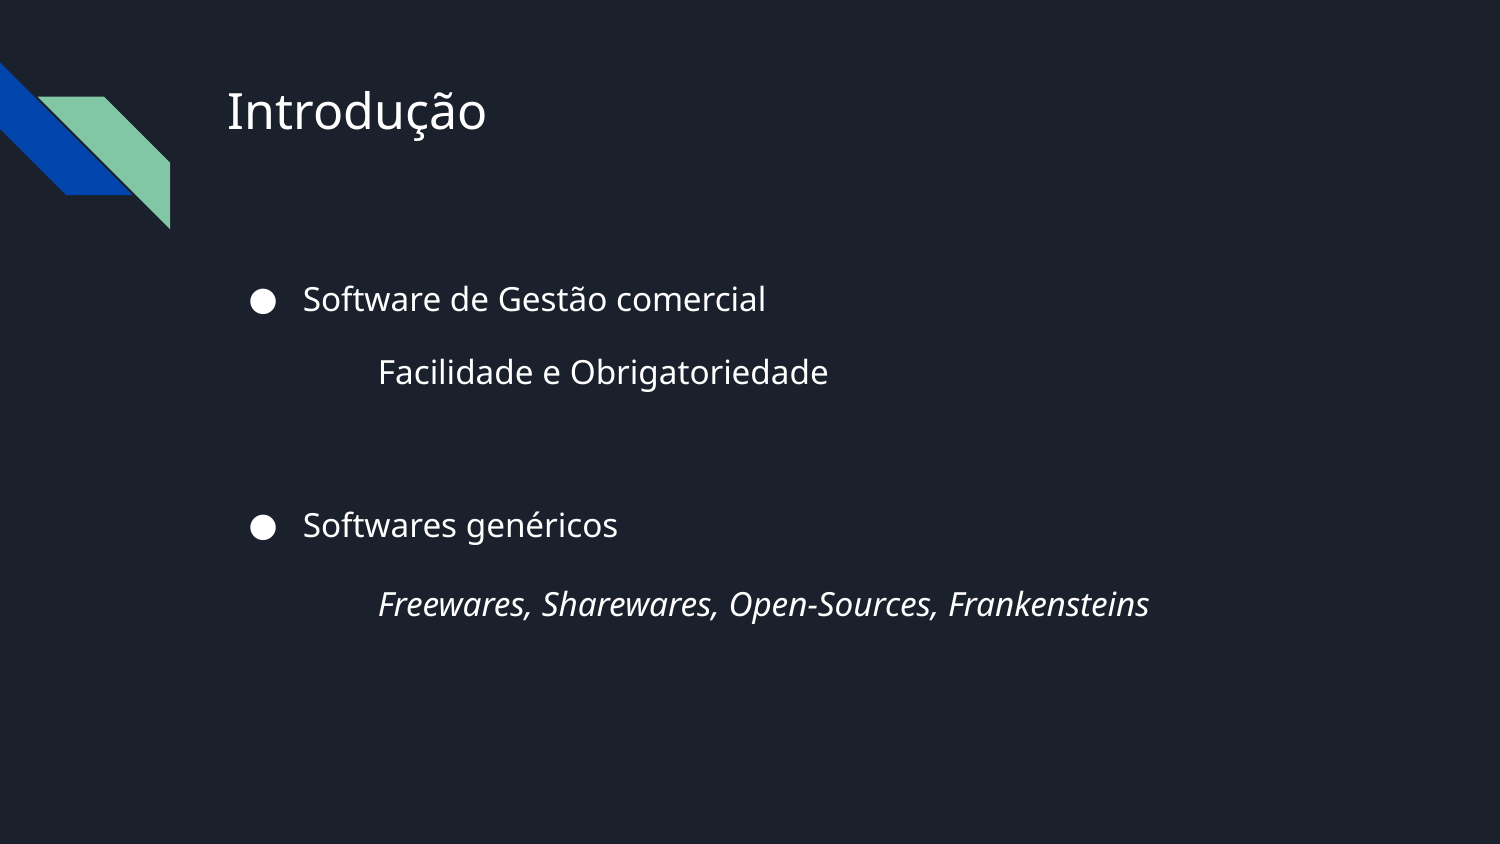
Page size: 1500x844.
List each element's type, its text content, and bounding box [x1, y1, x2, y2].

title Introdução [212, 64, 1368, 215]
list Software de Gestão comercial Facilidade e Obrigatoriedade Softwares genéricos Freewares, Sharewares, Open-Sources, Frankensteins [212, 257, 1368, 735]
